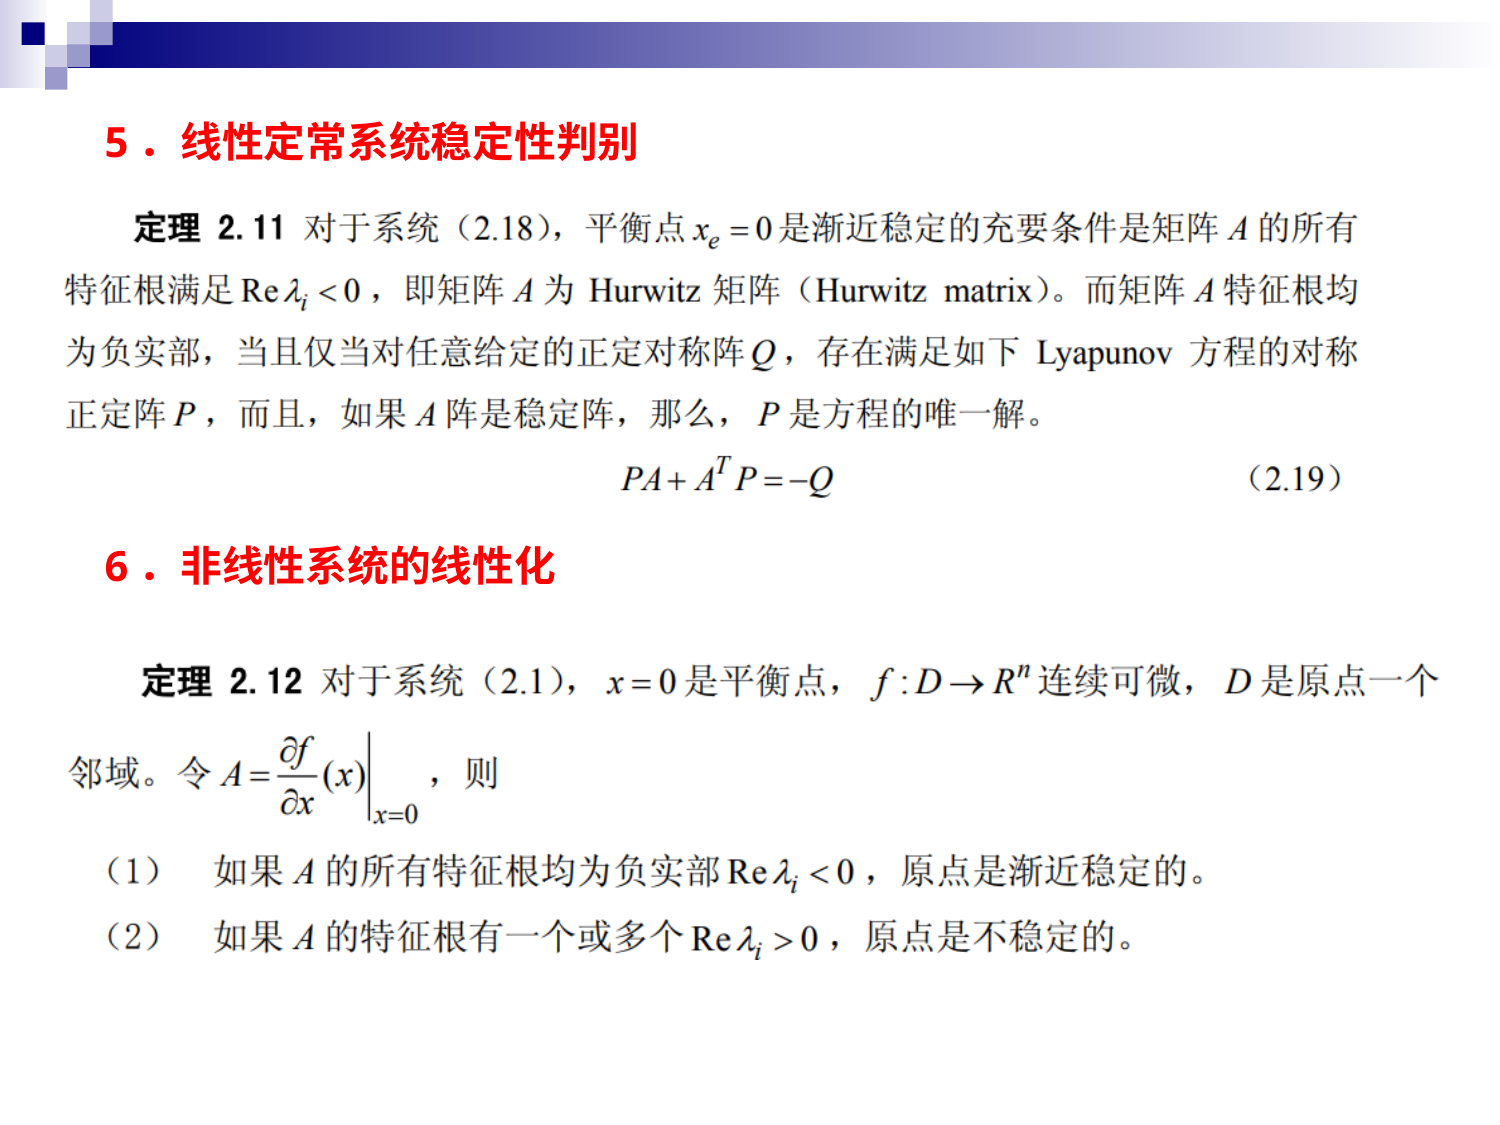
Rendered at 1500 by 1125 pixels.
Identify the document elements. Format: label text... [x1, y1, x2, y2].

picture [52, 198, 1376, 508]
text_box 5．线性定常系统稳定性判别 [89, 108, 676, 174]
picture [52, 652, 1457, 960]
text_box 6．非线性系统的线性化 [89, 532, 676, 598]
